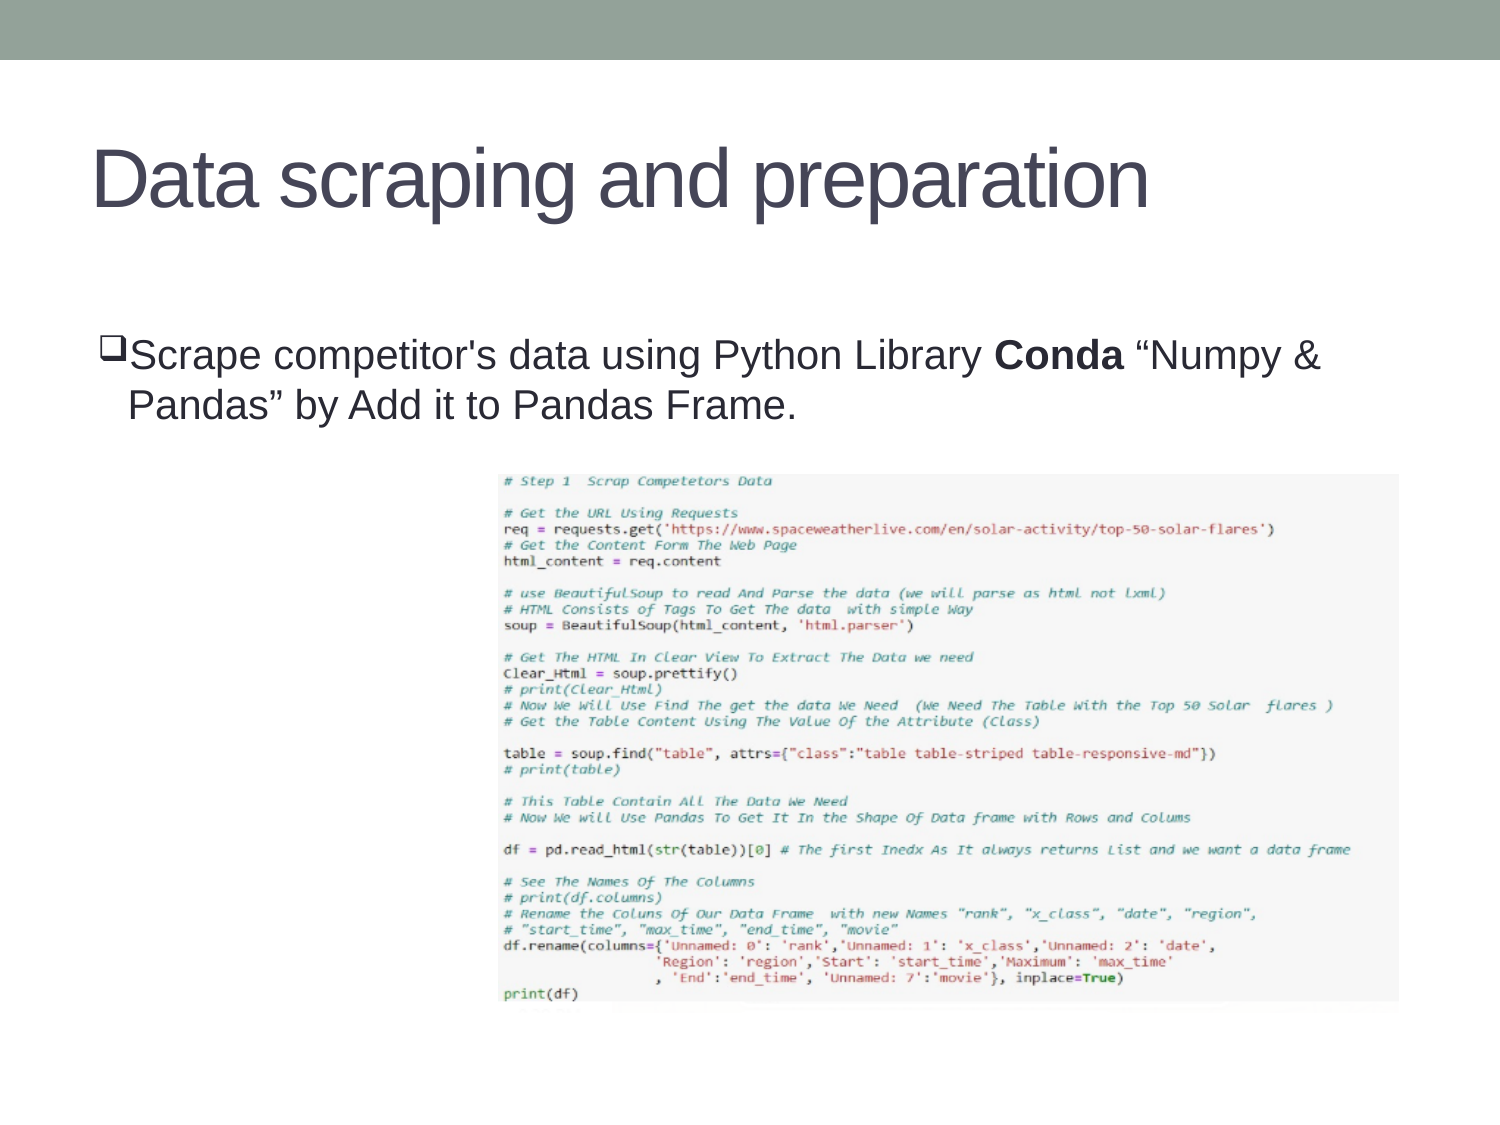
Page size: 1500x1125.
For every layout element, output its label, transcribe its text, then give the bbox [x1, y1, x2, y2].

list Scrape competitor's data using Python Library Conda “Numpy & Pandas” by Add it to Pandas Frame. [82, 320, 1363, 525]
title Data scraping and preparation [75, 87, 1418, 260]
picture [497, 474, 1399, 1013]
